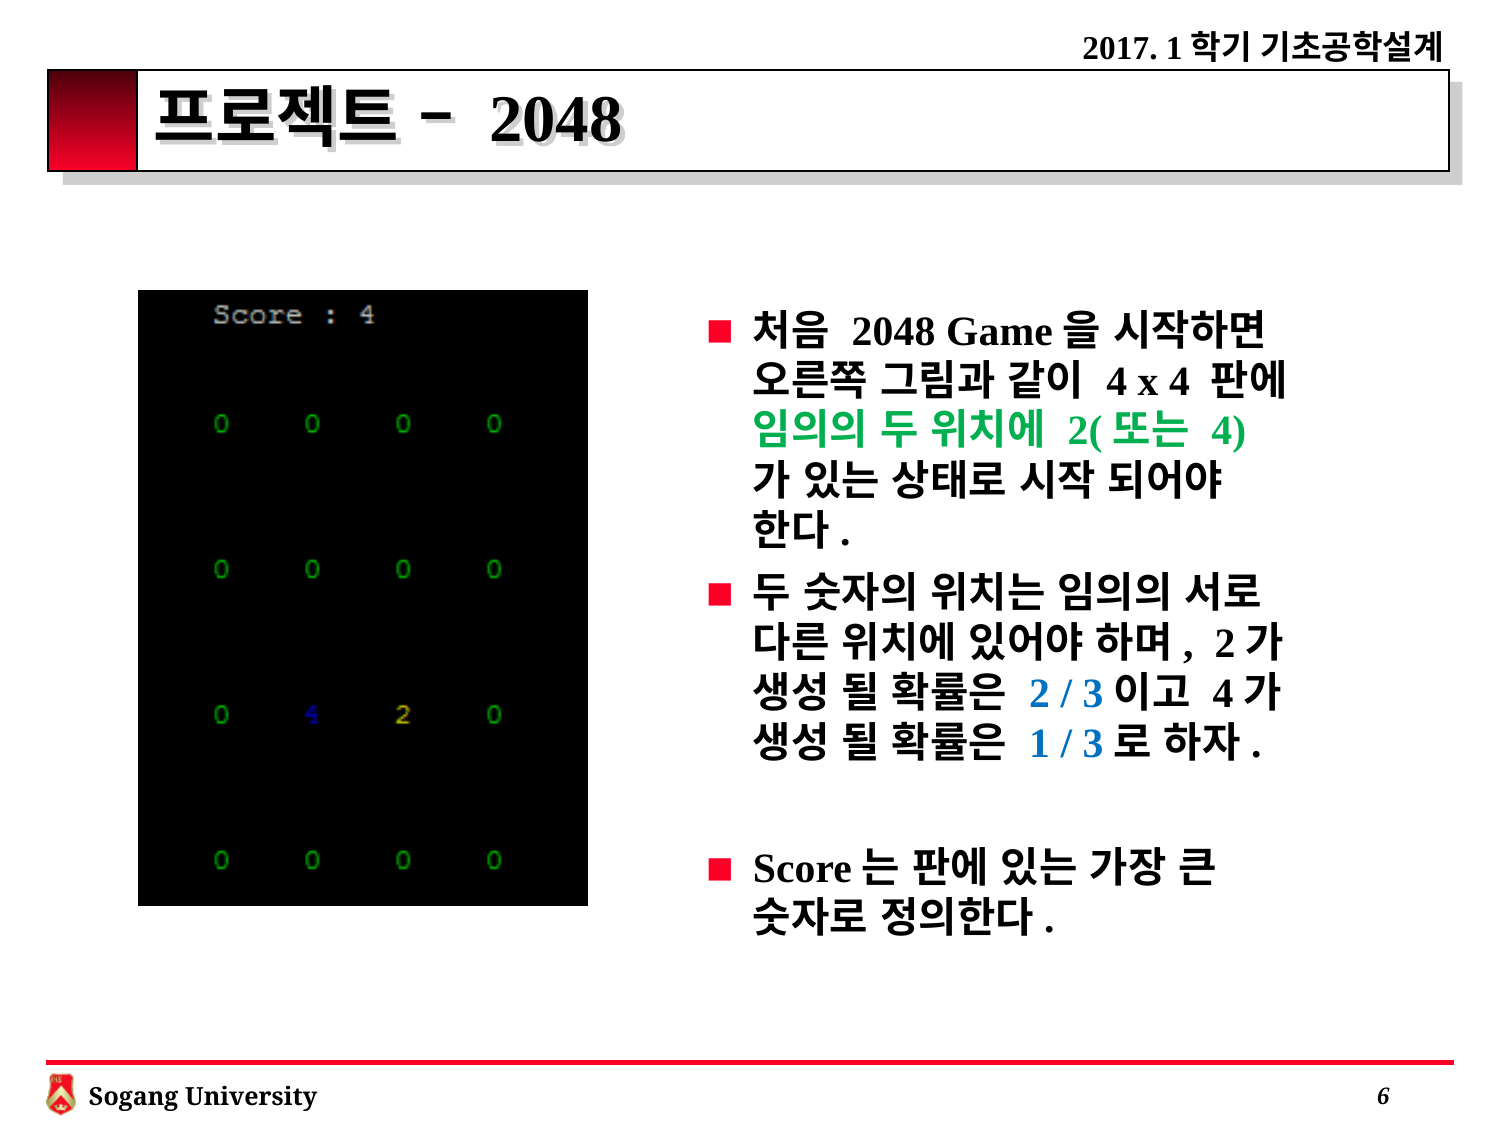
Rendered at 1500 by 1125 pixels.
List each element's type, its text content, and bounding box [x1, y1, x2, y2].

picture [138, 290, 588, 906]
title 프로젝트 – 2048 [138, 65, 1455, 179]
slide_number 5 [1287, 1070, 1405, 1119]
list 처음 2048 Game을 시작하면 오른쪽 그림과 같이 4 x 4 판에 임의의 두 위치에 2(또는 4)가 있는 상태로 시작 되어야 한다. 두 숫자의 위치는 임의의 서로 다른 위치에 있어야 하며, 2가 생성 될 확률은 2 / 3이고 4가 생성 될 확률은 1 / 3로 하자. Score는 판에 있는 가장 큰 숫자로 정의한다. [690, 295, 1306, 1125]
picture [44, 1068, 80, 1119]
